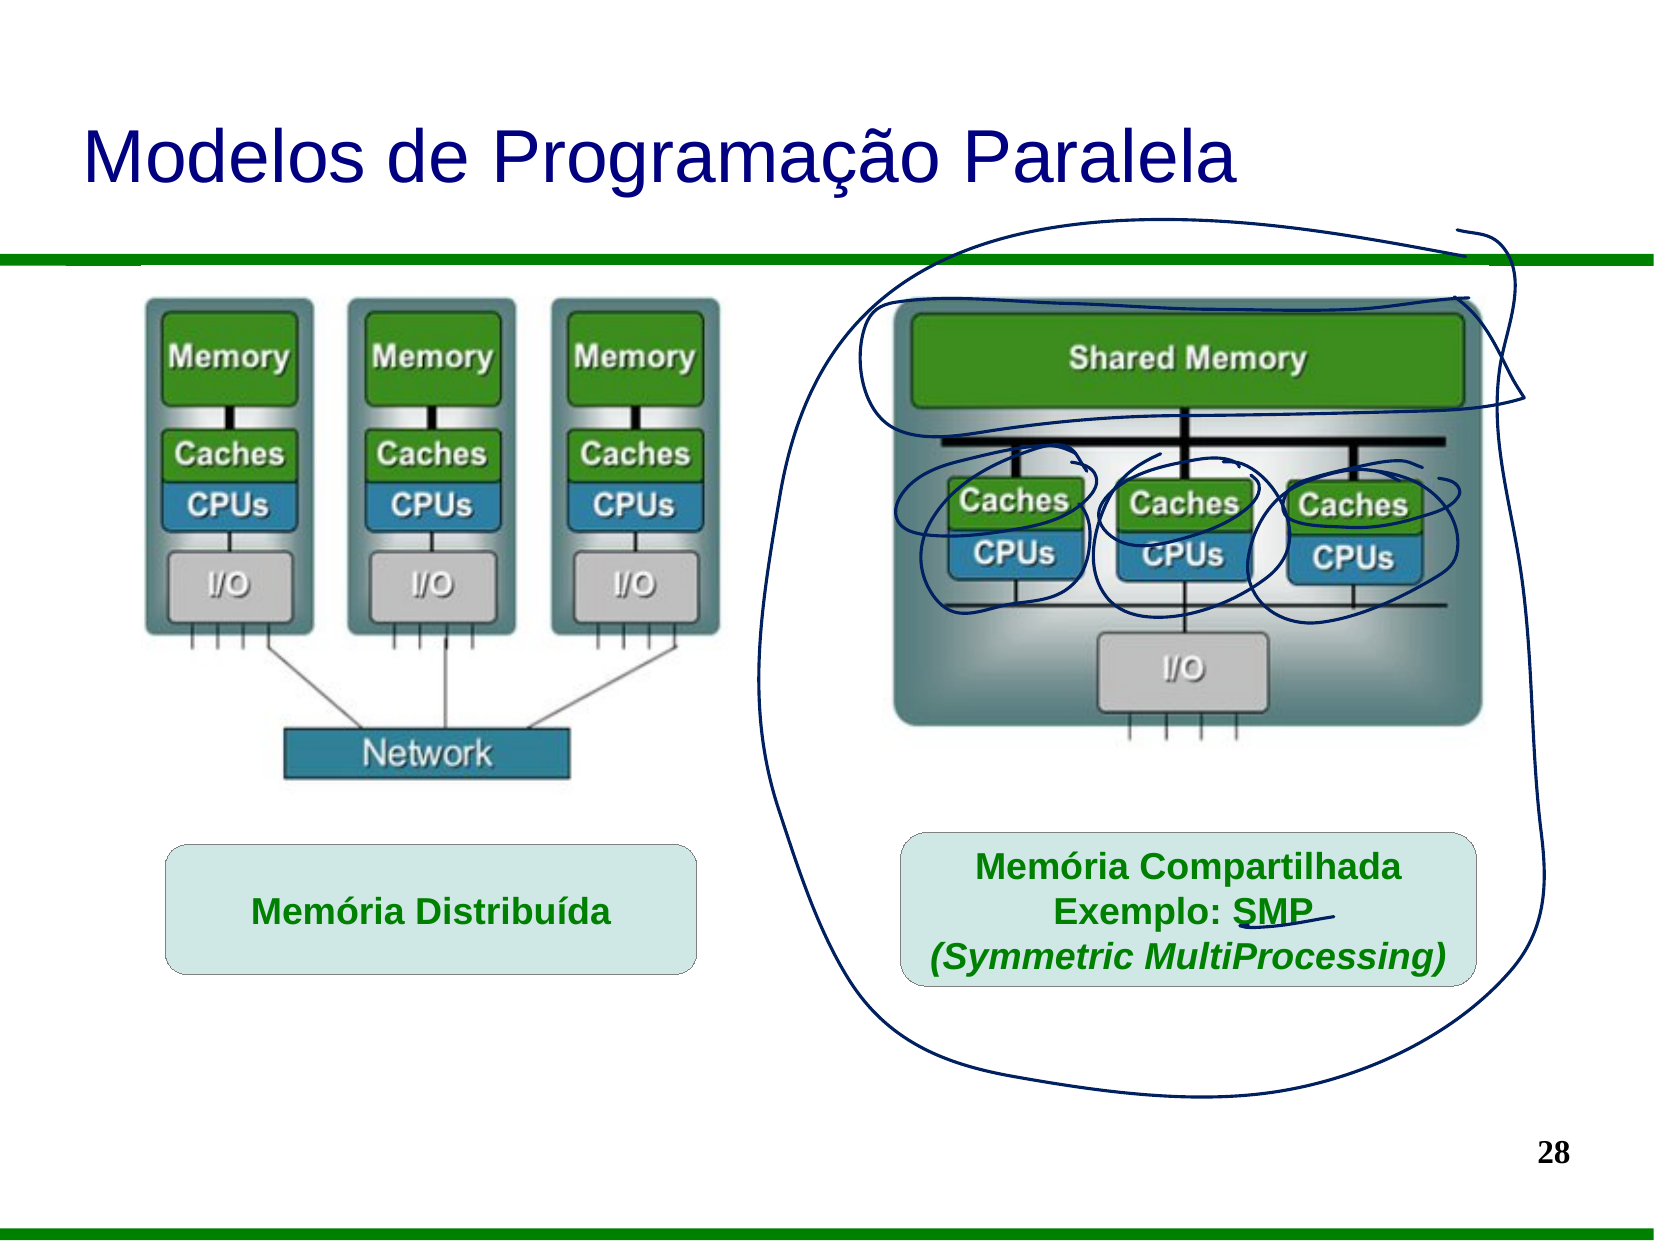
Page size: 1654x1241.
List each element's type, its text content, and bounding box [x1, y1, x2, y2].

text_box Memória Compartilhada Exemplo: SMP (Symmetric MultiProcessing) [900, 832, 1477, 987]
slide_number 28 [1185, 1129, 1571, 1216]
picture [879, 265, 1489, 329]
picture [761, 314, 1489, 815]
text_box Memória Distribuída [165, 844, 697, 975]
picture [862, 301, 1489, 435]
picture [141, 265, 928, 815]
title Modelos de Programação Paralela [82, 49, 1571, 257]
